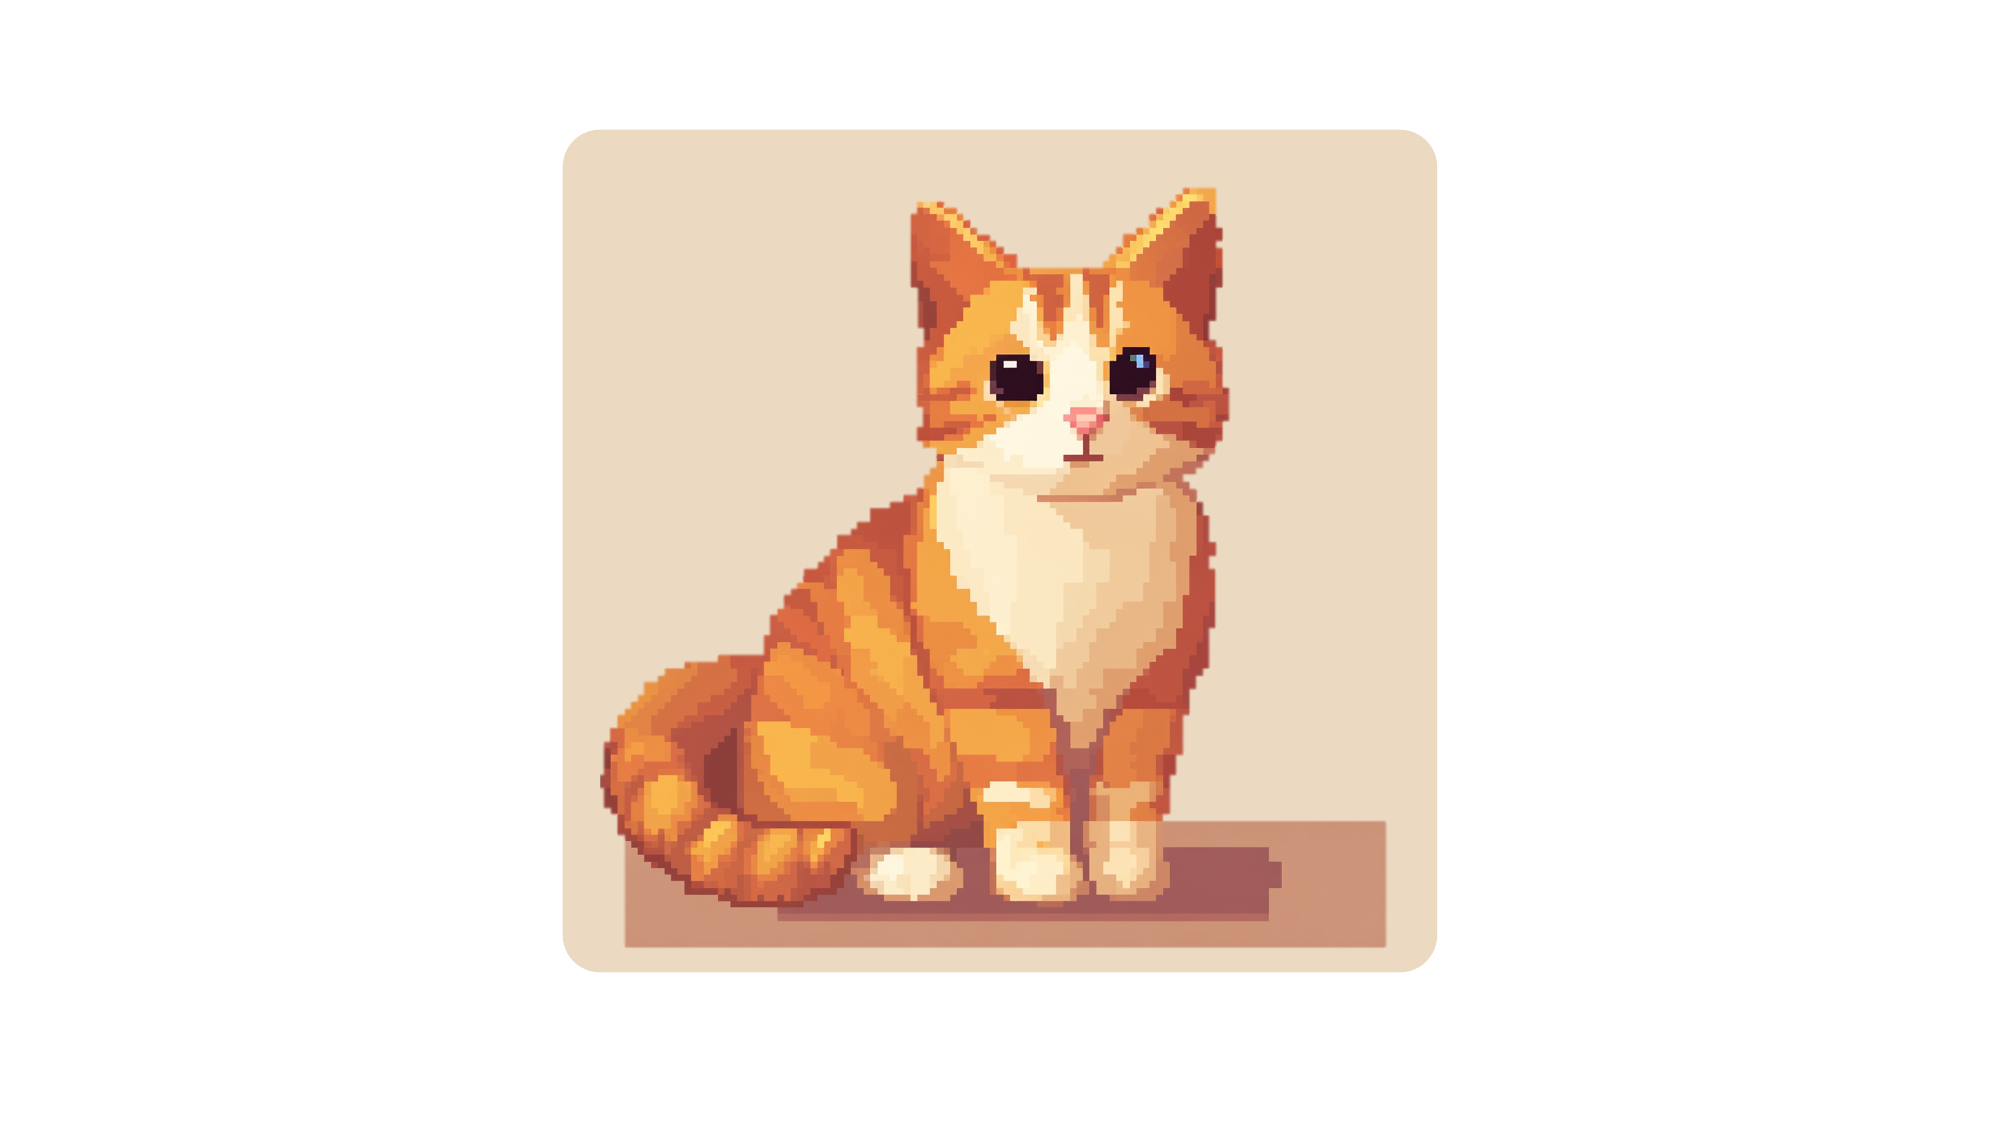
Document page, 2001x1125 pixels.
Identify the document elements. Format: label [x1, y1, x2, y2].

picture [583, 152, 1417, 973]
text_box [561, 128, 1439, 970]
